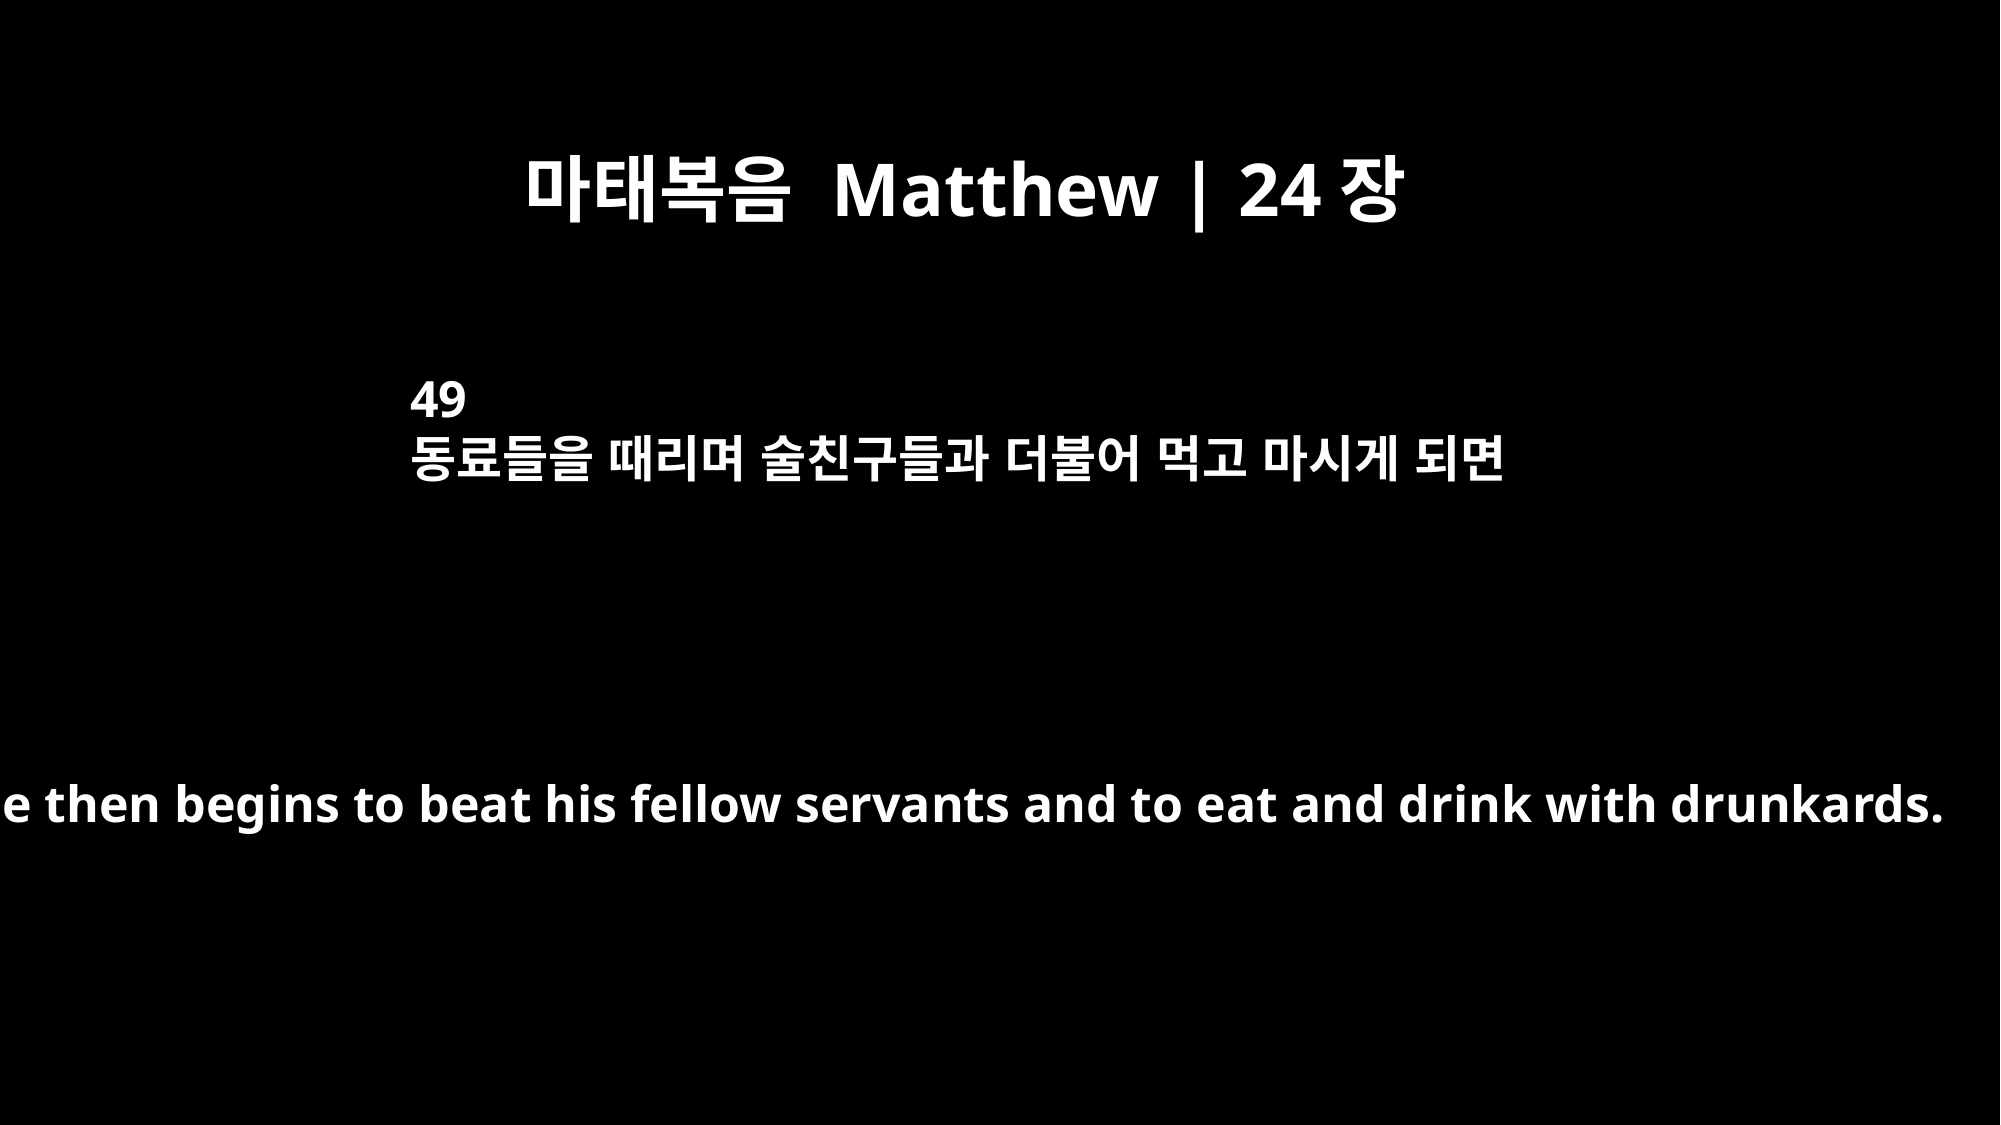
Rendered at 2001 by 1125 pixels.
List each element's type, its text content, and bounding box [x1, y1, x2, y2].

text_box 마태복음 Matthew | 24장 [510, 136, 1422, 239]
text_box 49 동료들을 때리며 술친구들과 더불어 먹고 마시게 되면 [395, 359, 1522, 495]
text_box and he then begins to beat his fellow servants and to eat and drink with drunkards. [0, 764, 1961, 840]
